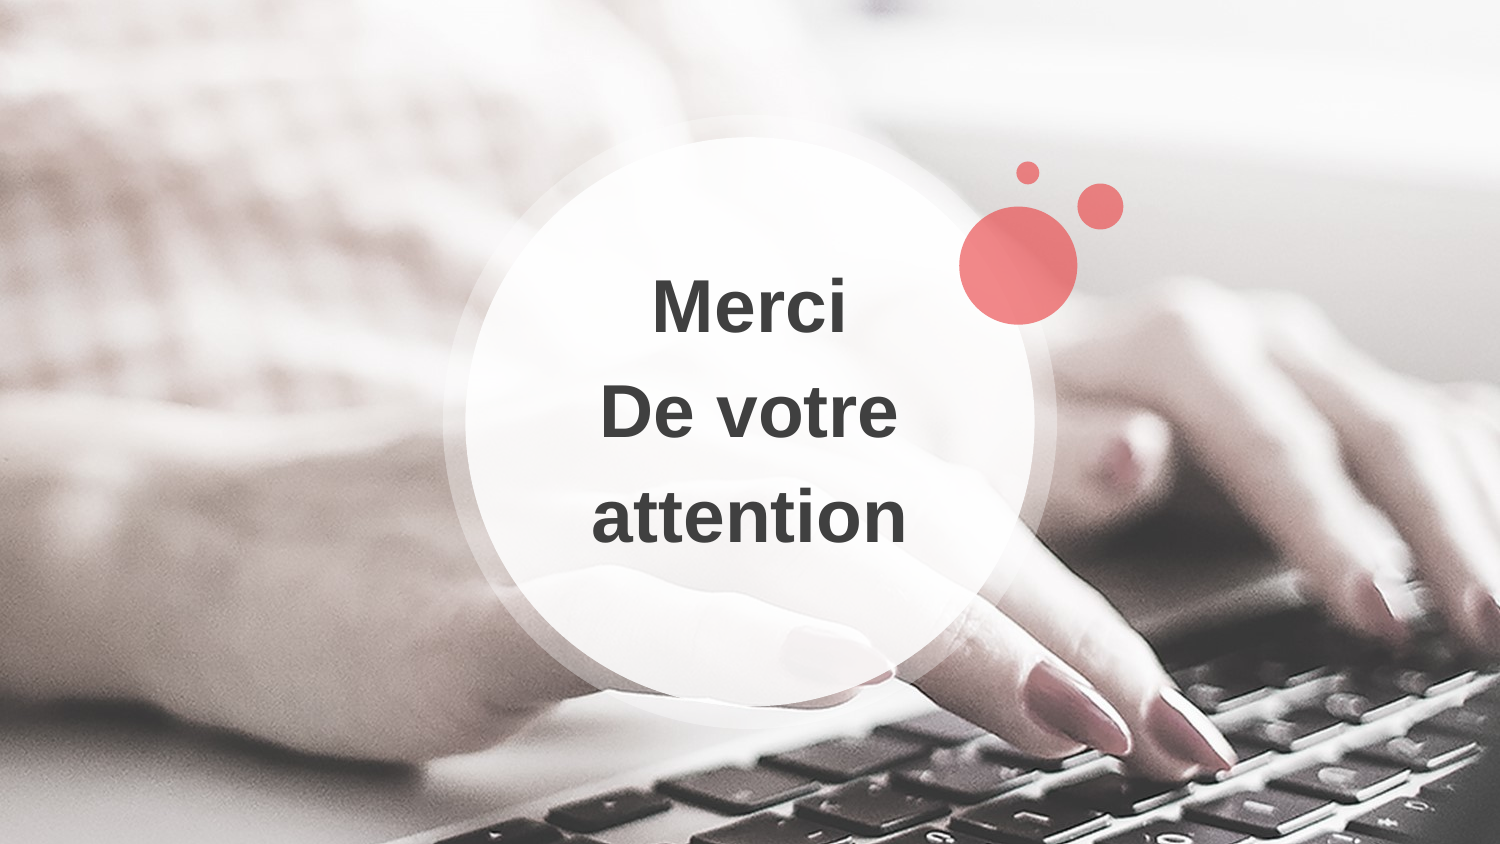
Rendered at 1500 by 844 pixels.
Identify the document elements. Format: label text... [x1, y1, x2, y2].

list Merci De votre attention [465, 250, 1035, 594]
picture [0, 0, 1500, 844]
